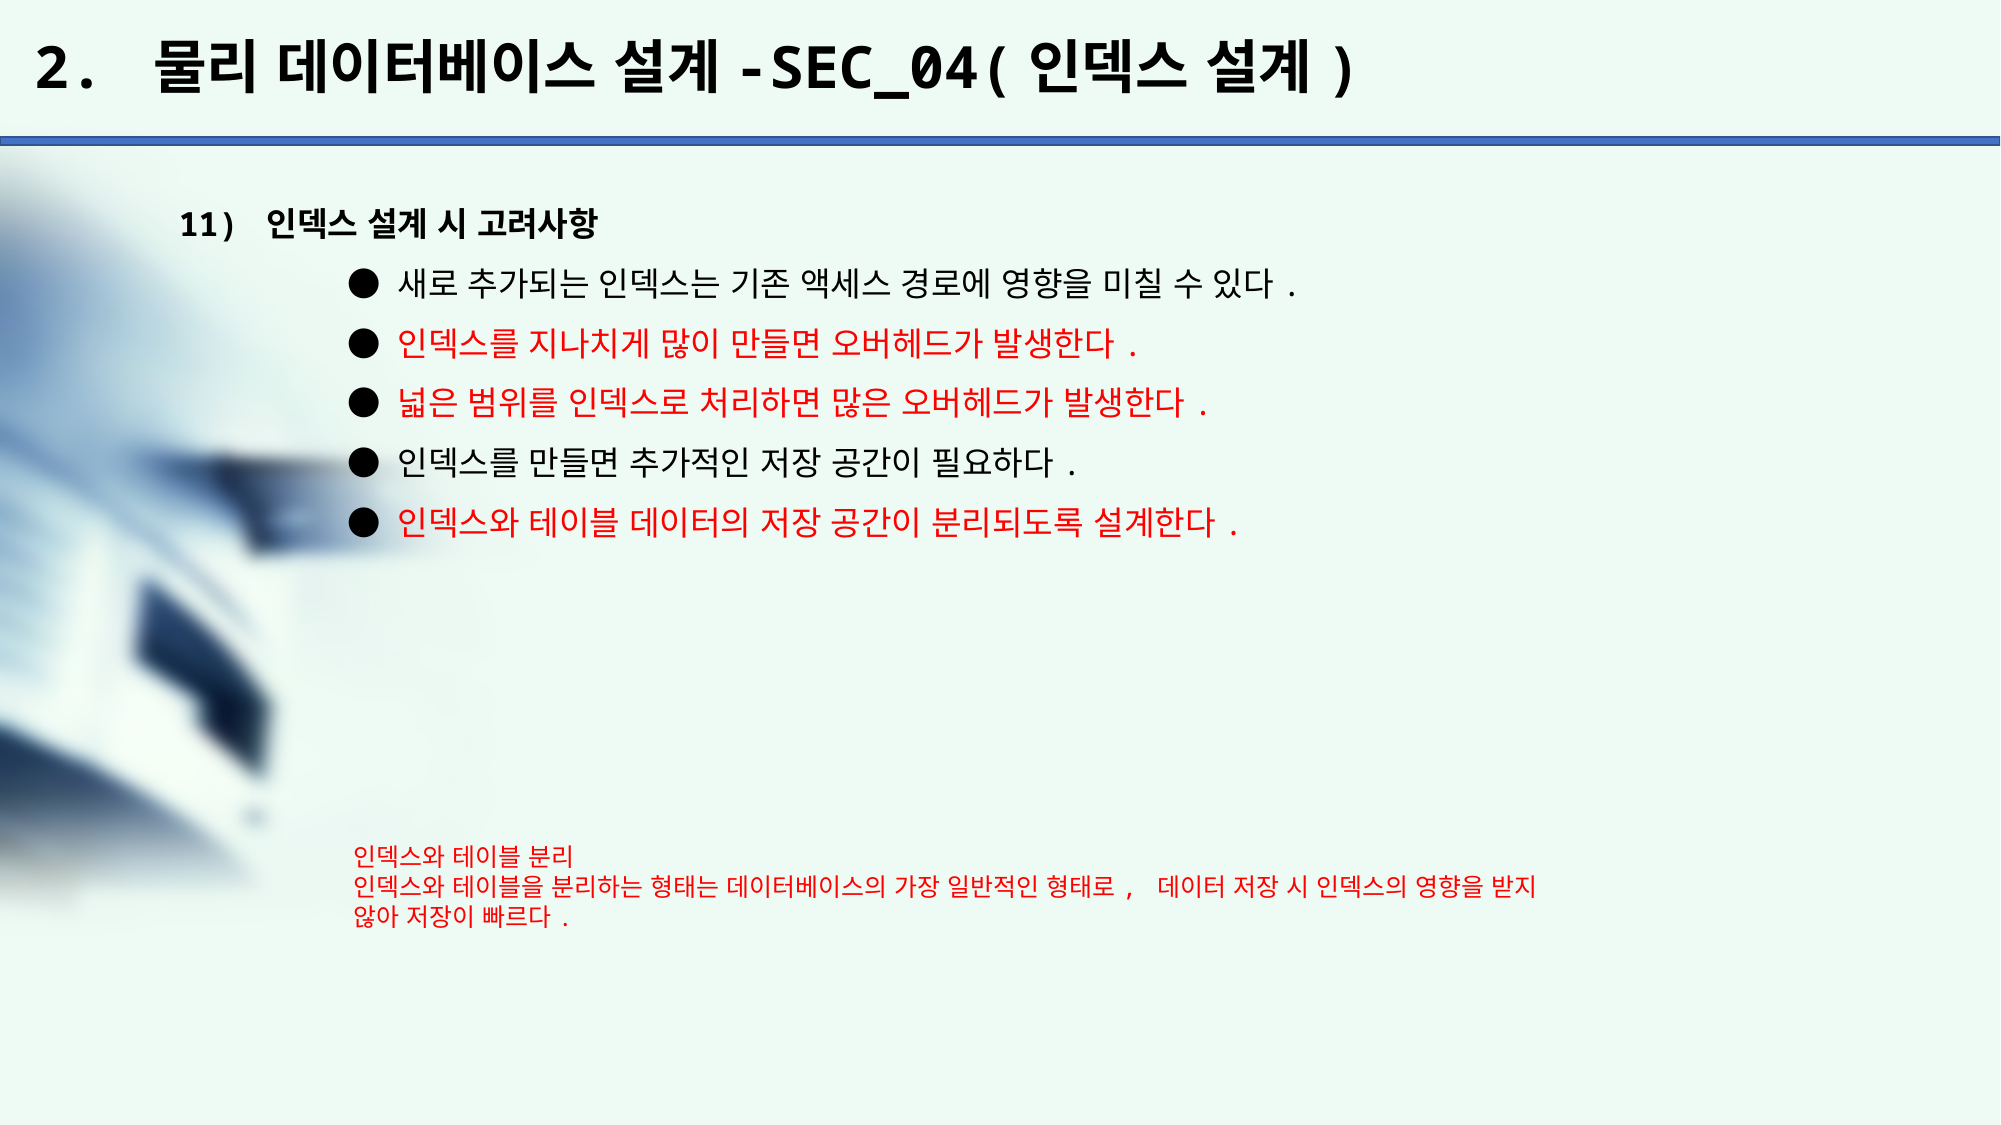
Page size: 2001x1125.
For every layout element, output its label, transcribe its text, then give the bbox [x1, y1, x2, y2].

text_box 인덱스와 테이블 분리 인덱스와 테이블을 분리하는 형태는 데이터베이스의 가장 일반적인 형태로, 데이터 저장 시 인덱스의 영향을 받지 않아 저장이 빠르다. [339, 834, 1737, 939]
title 2. 물리 데이터베이스 설계-SEC_04(인덱스 설계) [19, 14, 1922, 126]
picture [0, 0, 2000, 136]
picture [0, 146, 2000, 1125]
text_box 11) 인덱스 설계 시 고려사항 ● 새로 추가되는 인덱스는 기존 액세스 경로에 영향을 미칠 수 있다. ● 인덱스를 지나치게 많이 만들면 오버헤드가 발생한다. ● 넓은 범위를 인덱스로 처리하면 많은 오버헤드가 발생한다. ● 인덱스를 만들면 추가적인 저장 공간이 필요하다. ● 인덱스와 테이블 데이터의 저장 공간이 분리되도록 설계한다. [163, 175, 1969, 550]
